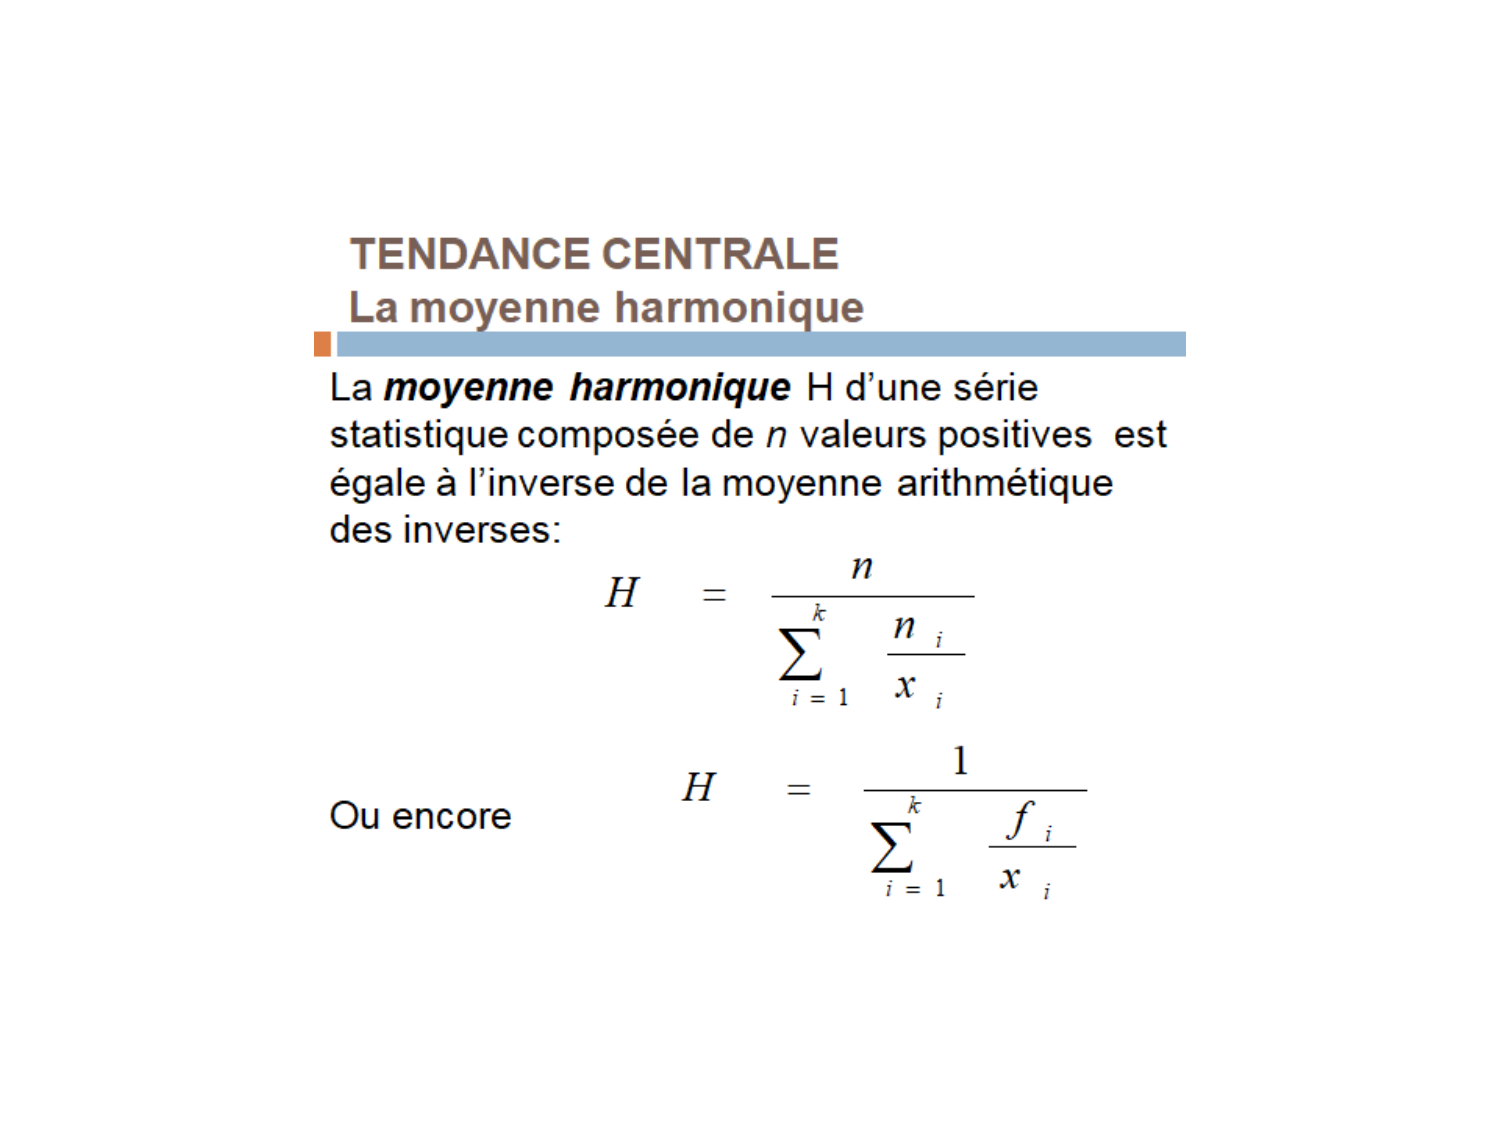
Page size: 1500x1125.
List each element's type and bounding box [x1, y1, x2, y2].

picture [313, 213, 1187, 912]
